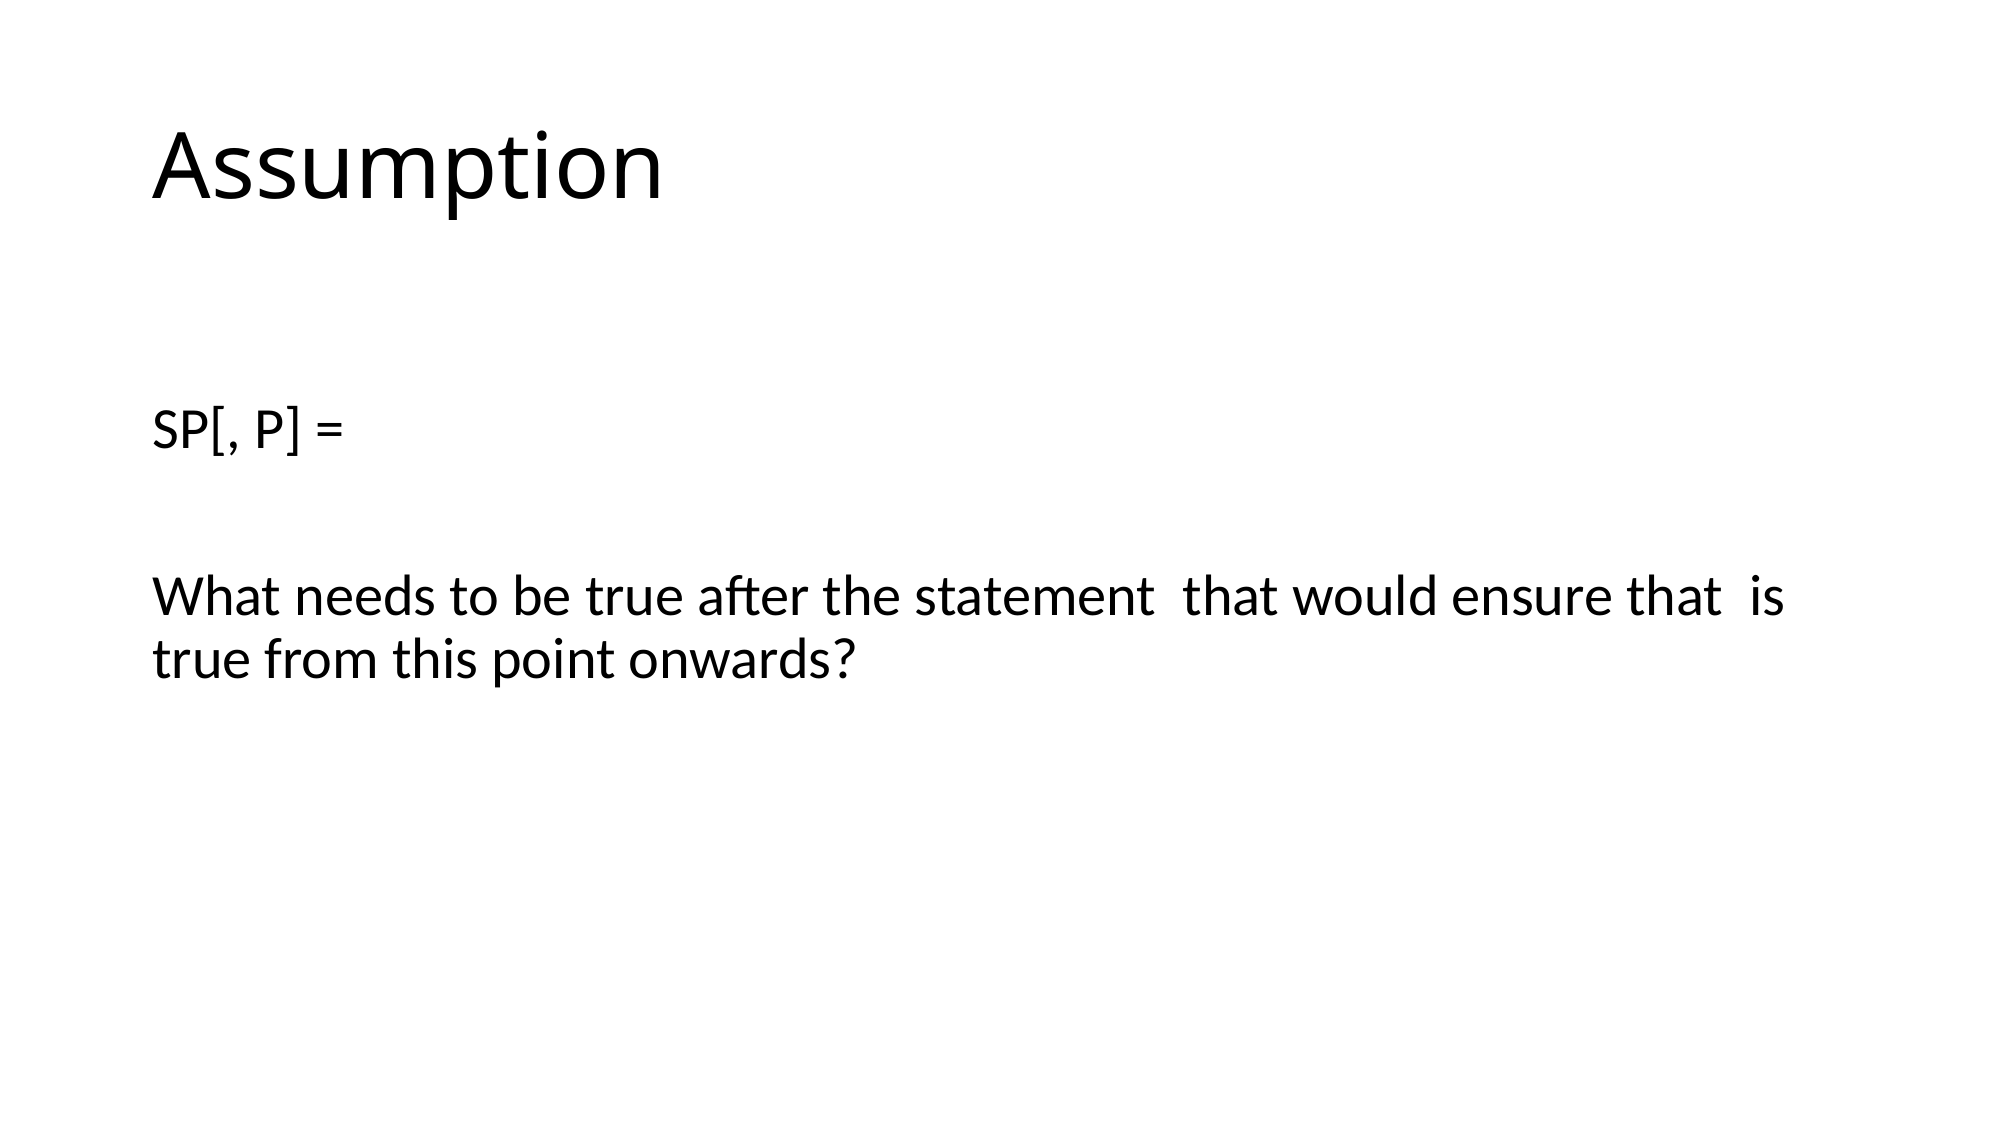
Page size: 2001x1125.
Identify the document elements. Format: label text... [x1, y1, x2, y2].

title Assumption [137, 59, 1863, 278]
